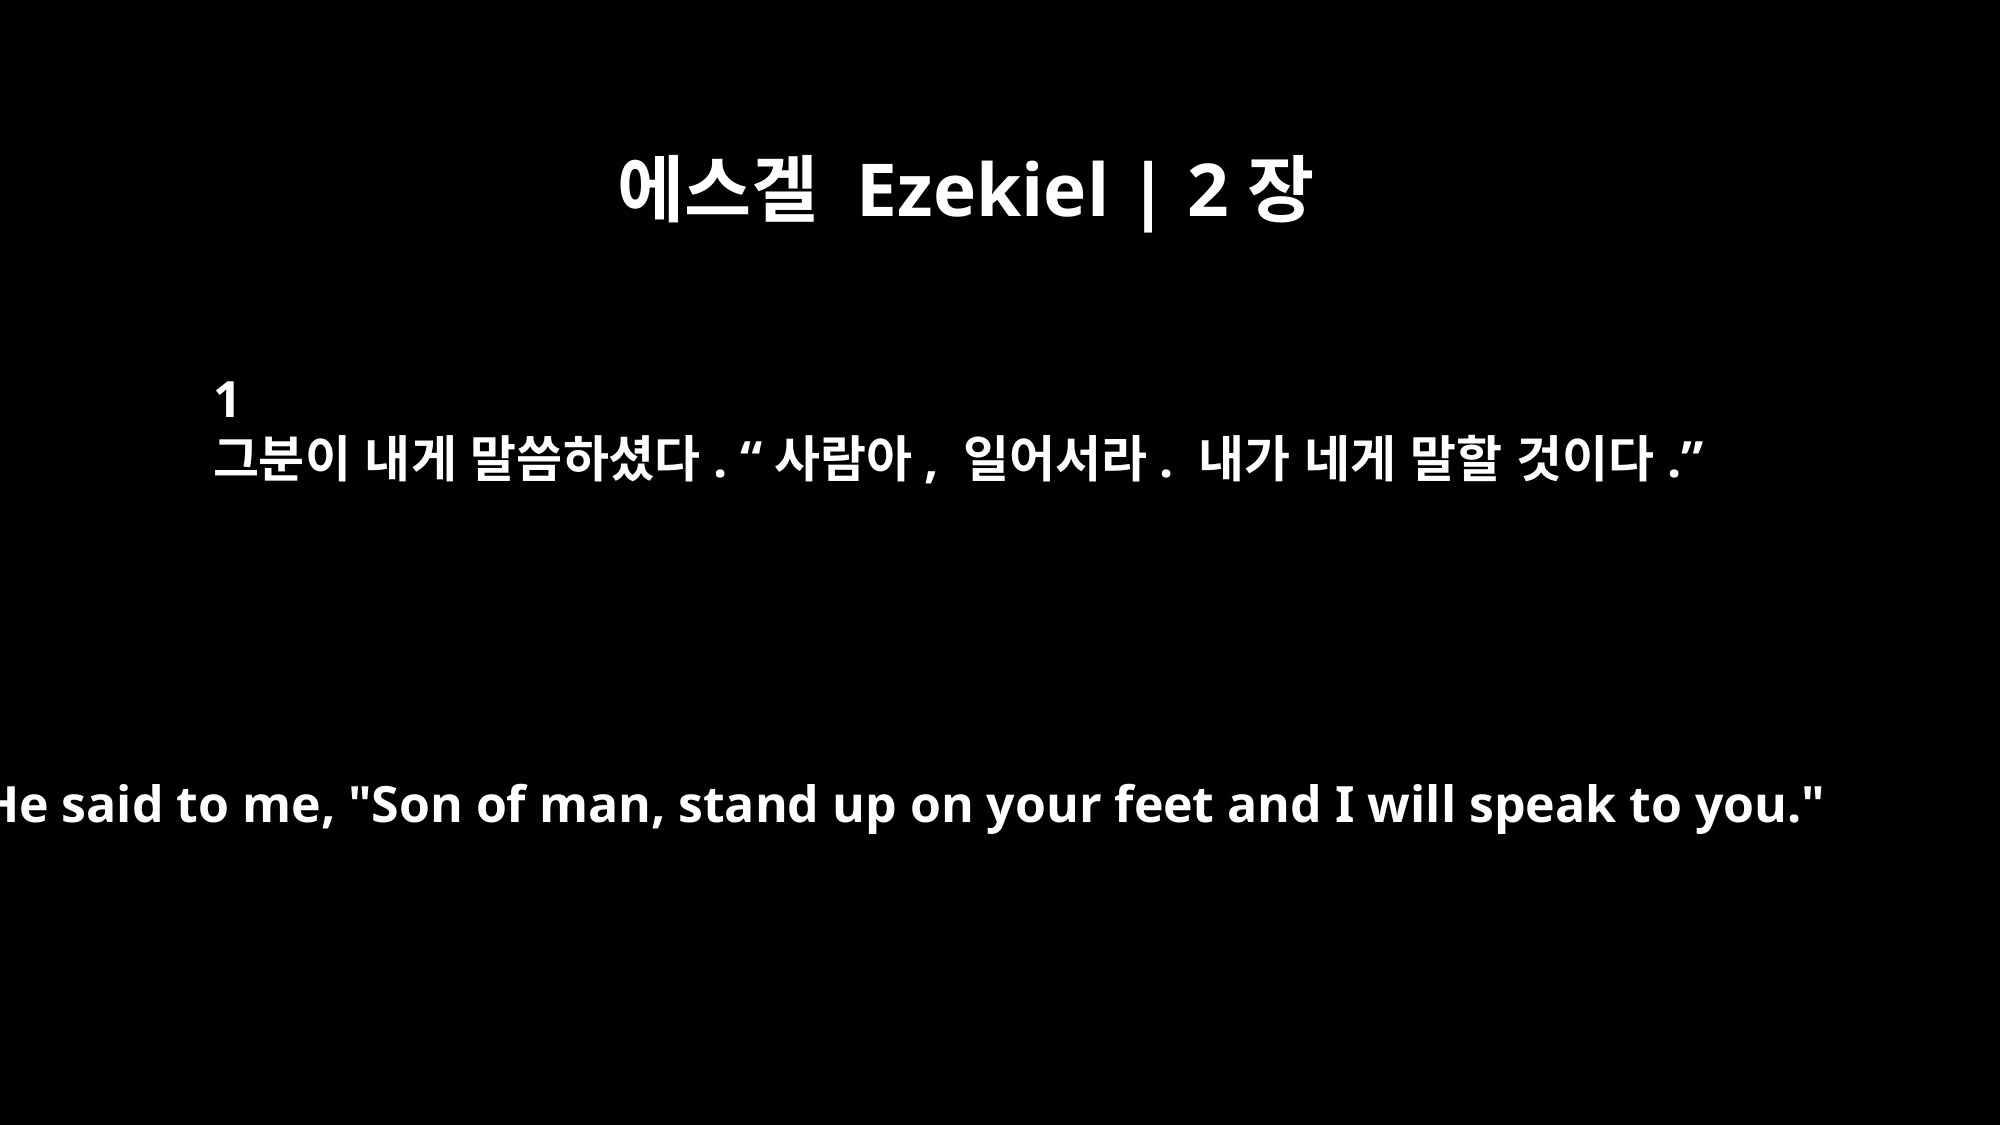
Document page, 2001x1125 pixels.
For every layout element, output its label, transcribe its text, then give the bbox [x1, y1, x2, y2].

text_box 에스겔 Ezekiel | 2장 [602, 136, 1330, 239]
text_box He said to me, "Son of man, stand up on your feet and I will speak to you." [0, 764, 1841, 840]
text_box ﻿1 그분이 내게 말씀하셨다. “사람아, 일어서라. 내가 네게 말할 것이다.” [198, 359, 1719, 495]
